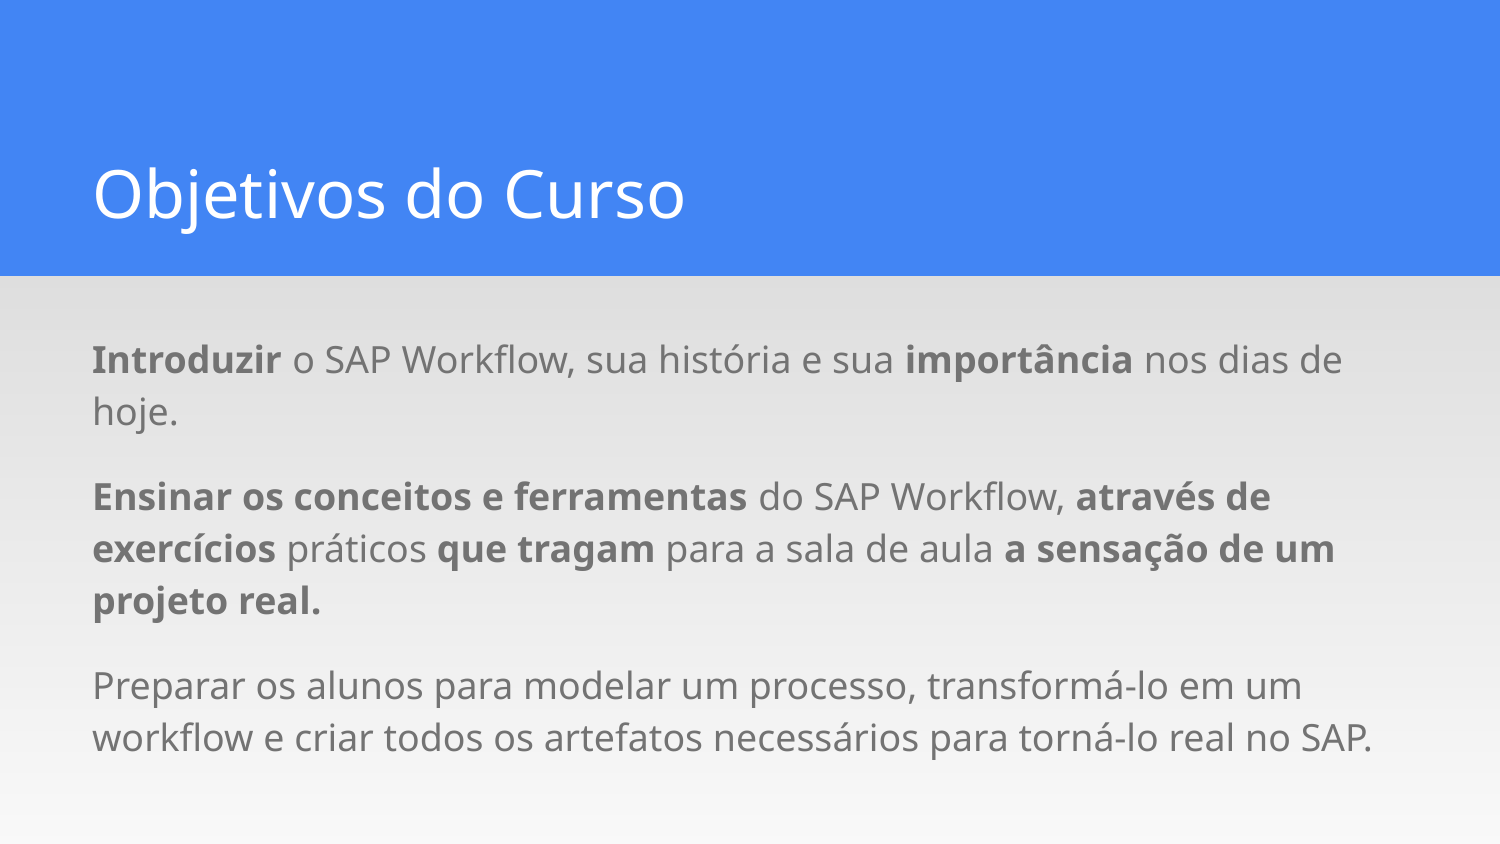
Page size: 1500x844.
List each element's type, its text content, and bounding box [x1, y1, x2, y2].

text_box Introduzir o SAP Workflow, sua história e sua importância nos dias de hoje. Ensinar os conceitos e ferramentas do SAP Workflow, através de exercícios práticos que tragam para a sala de aula a sensação de um projeto real. Preparar os alunos para modelar um processo, transformá-lo em um workflow e criar todos os artefatos necessários para torná-lo real no SAP. [77, 314, 1427, 809]
text_box Objetivos do Curso [77, 121, 1427, 247]
